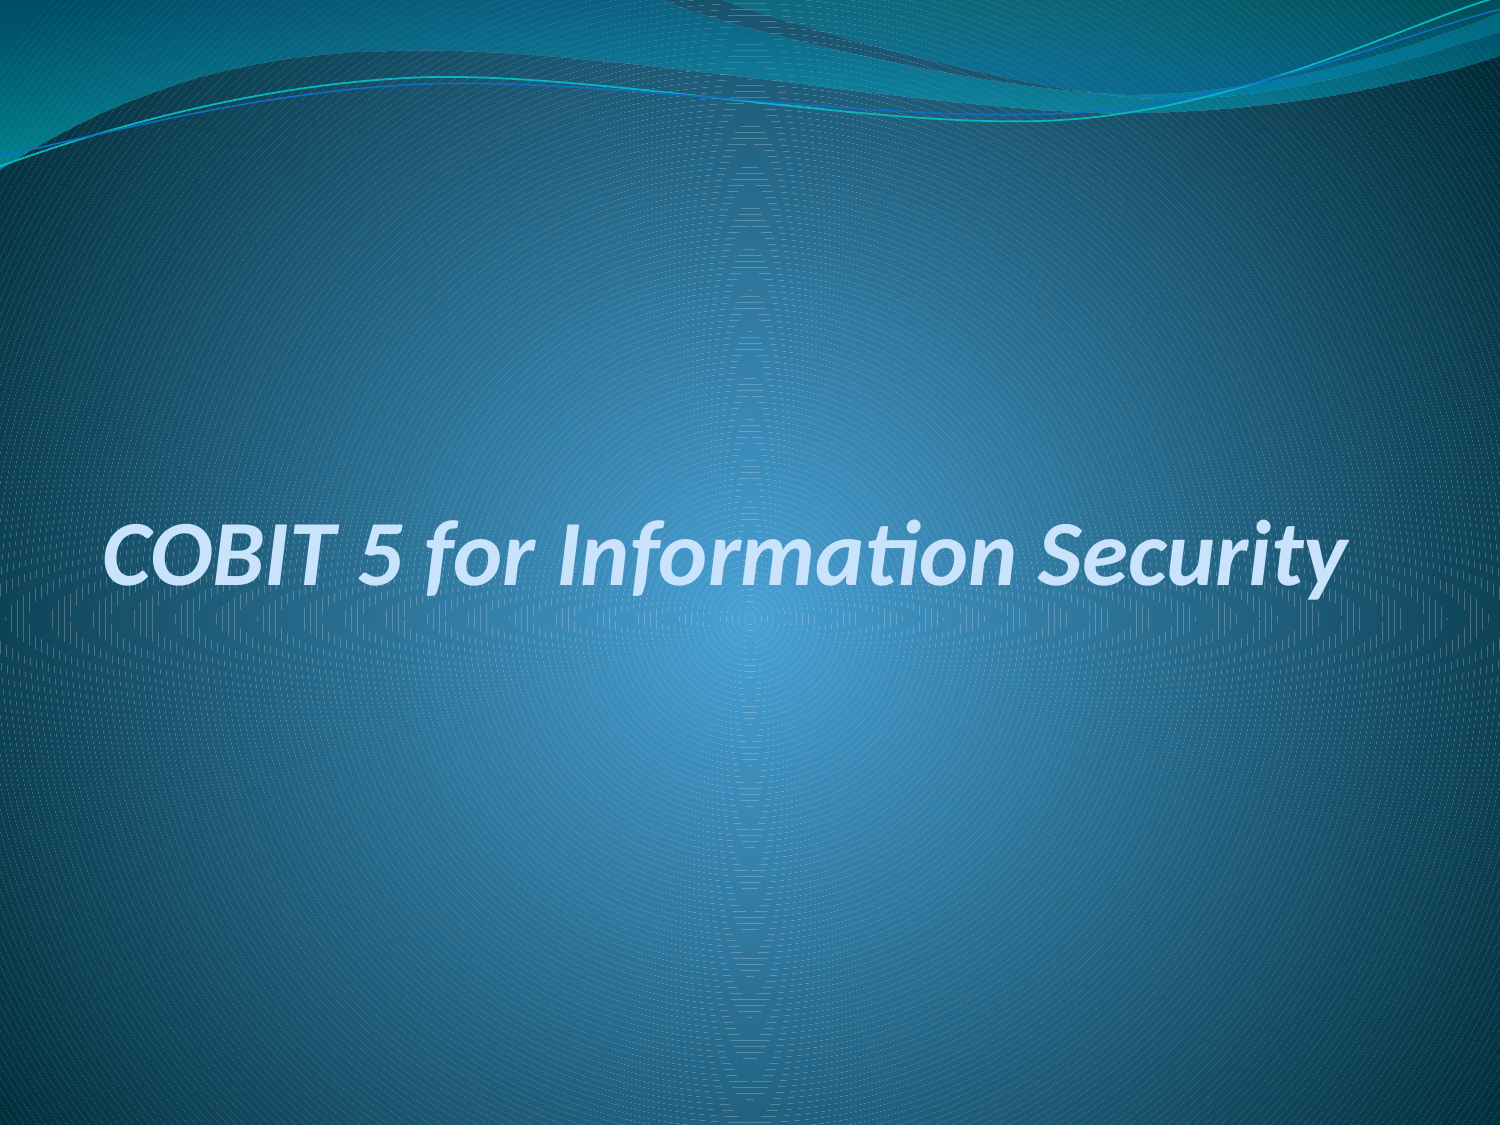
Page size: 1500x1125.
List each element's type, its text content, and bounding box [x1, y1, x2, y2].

title COBIT 5 for Information Security [99, 474, 1375, 717]
